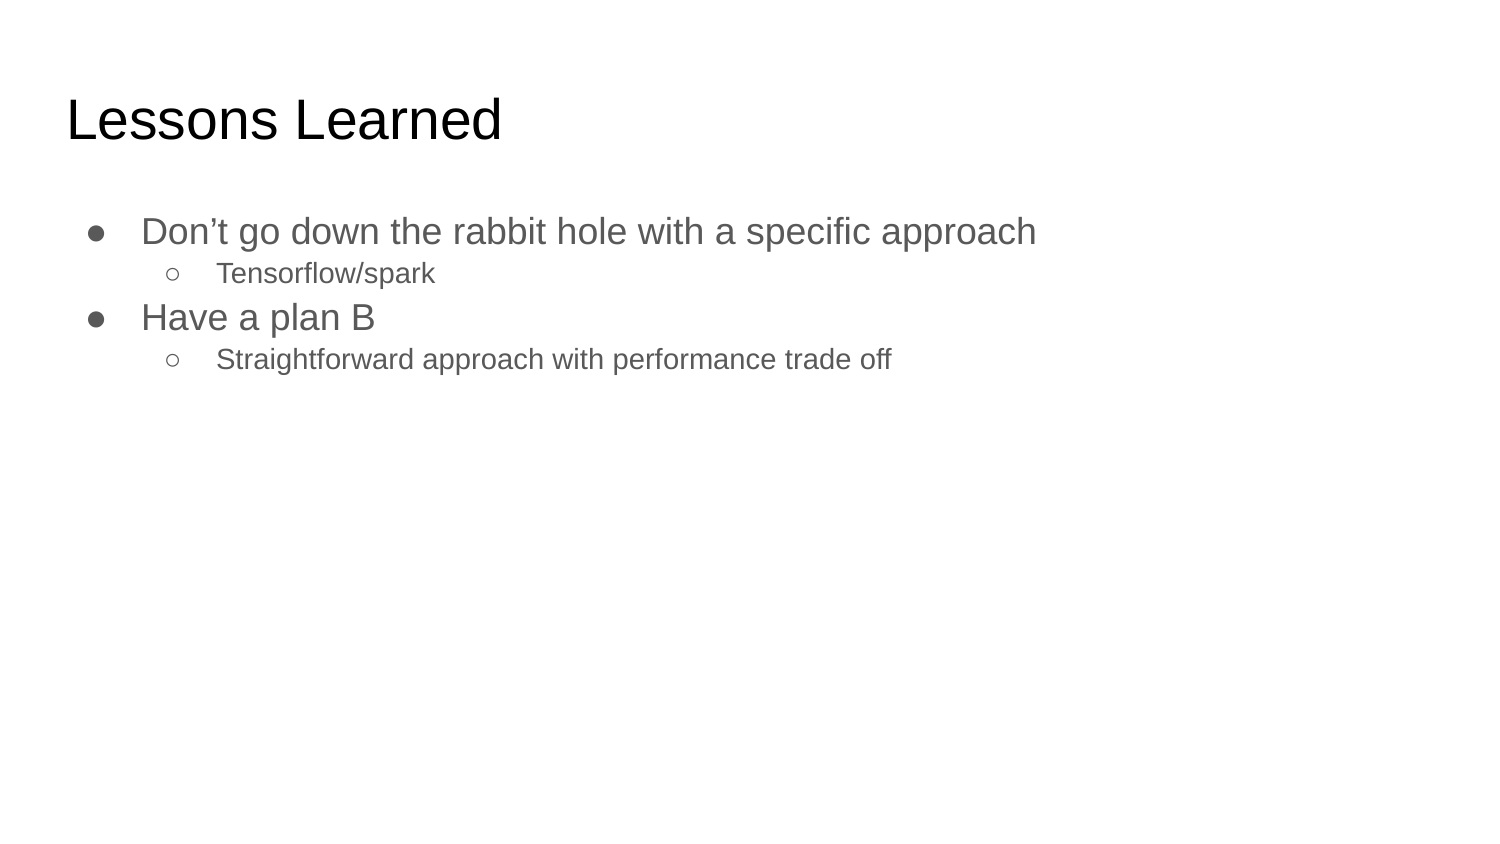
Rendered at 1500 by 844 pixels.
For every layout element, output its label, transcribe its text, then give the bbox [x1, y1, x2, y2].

list Don’t go down the rabbit hole with a specific approach Tensorflow/spark Have a plan B Straightforward approach with performance trade off [51, 189, 1449, 750]
title Lessons Learned [51, 72, 1449, 167]
